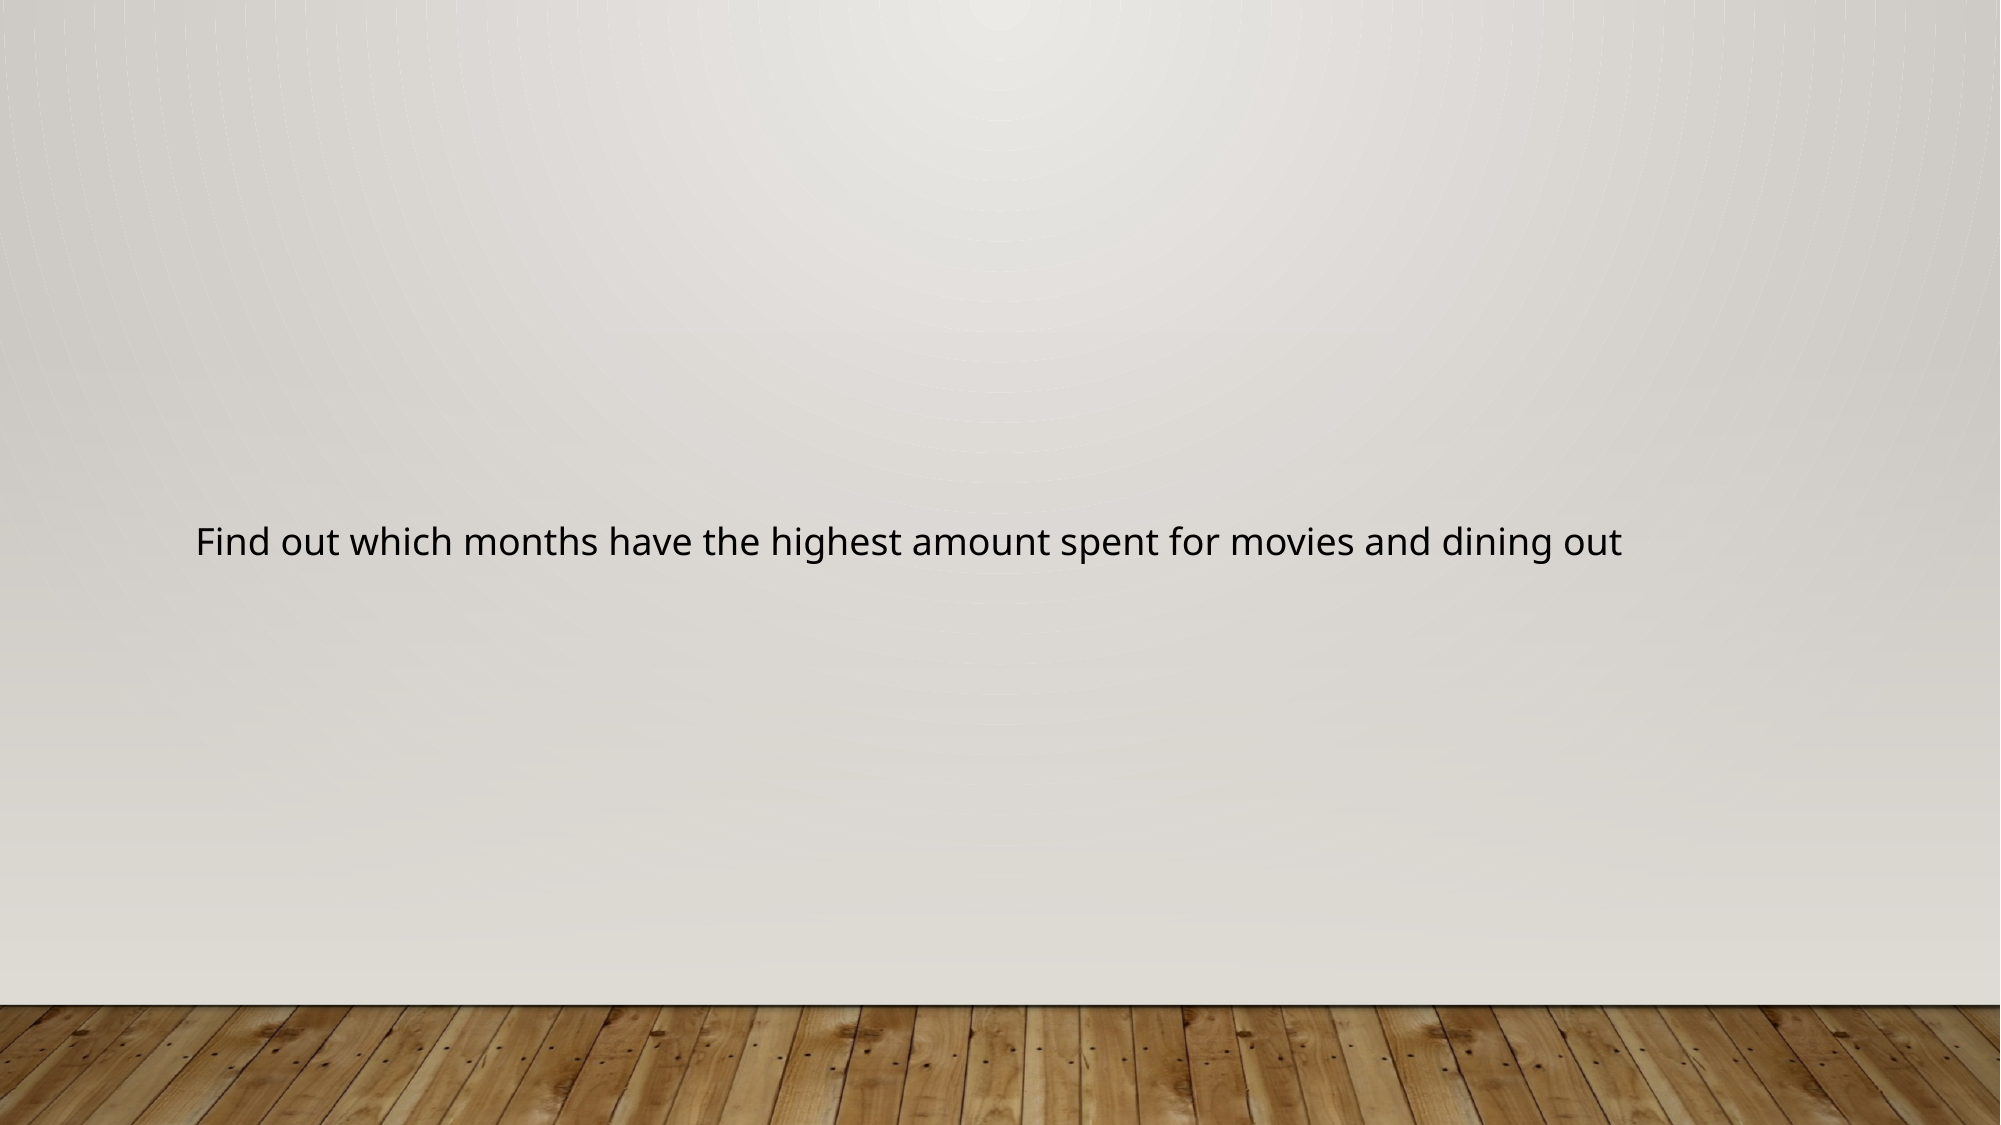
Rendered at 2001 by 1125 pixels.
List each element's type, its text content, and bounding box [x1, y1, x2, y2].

text_box Find out which months have the highest amount spent for movies and dining out [180, 510, 1749, 571]
picture [0, 1005, 2000, 1125]
